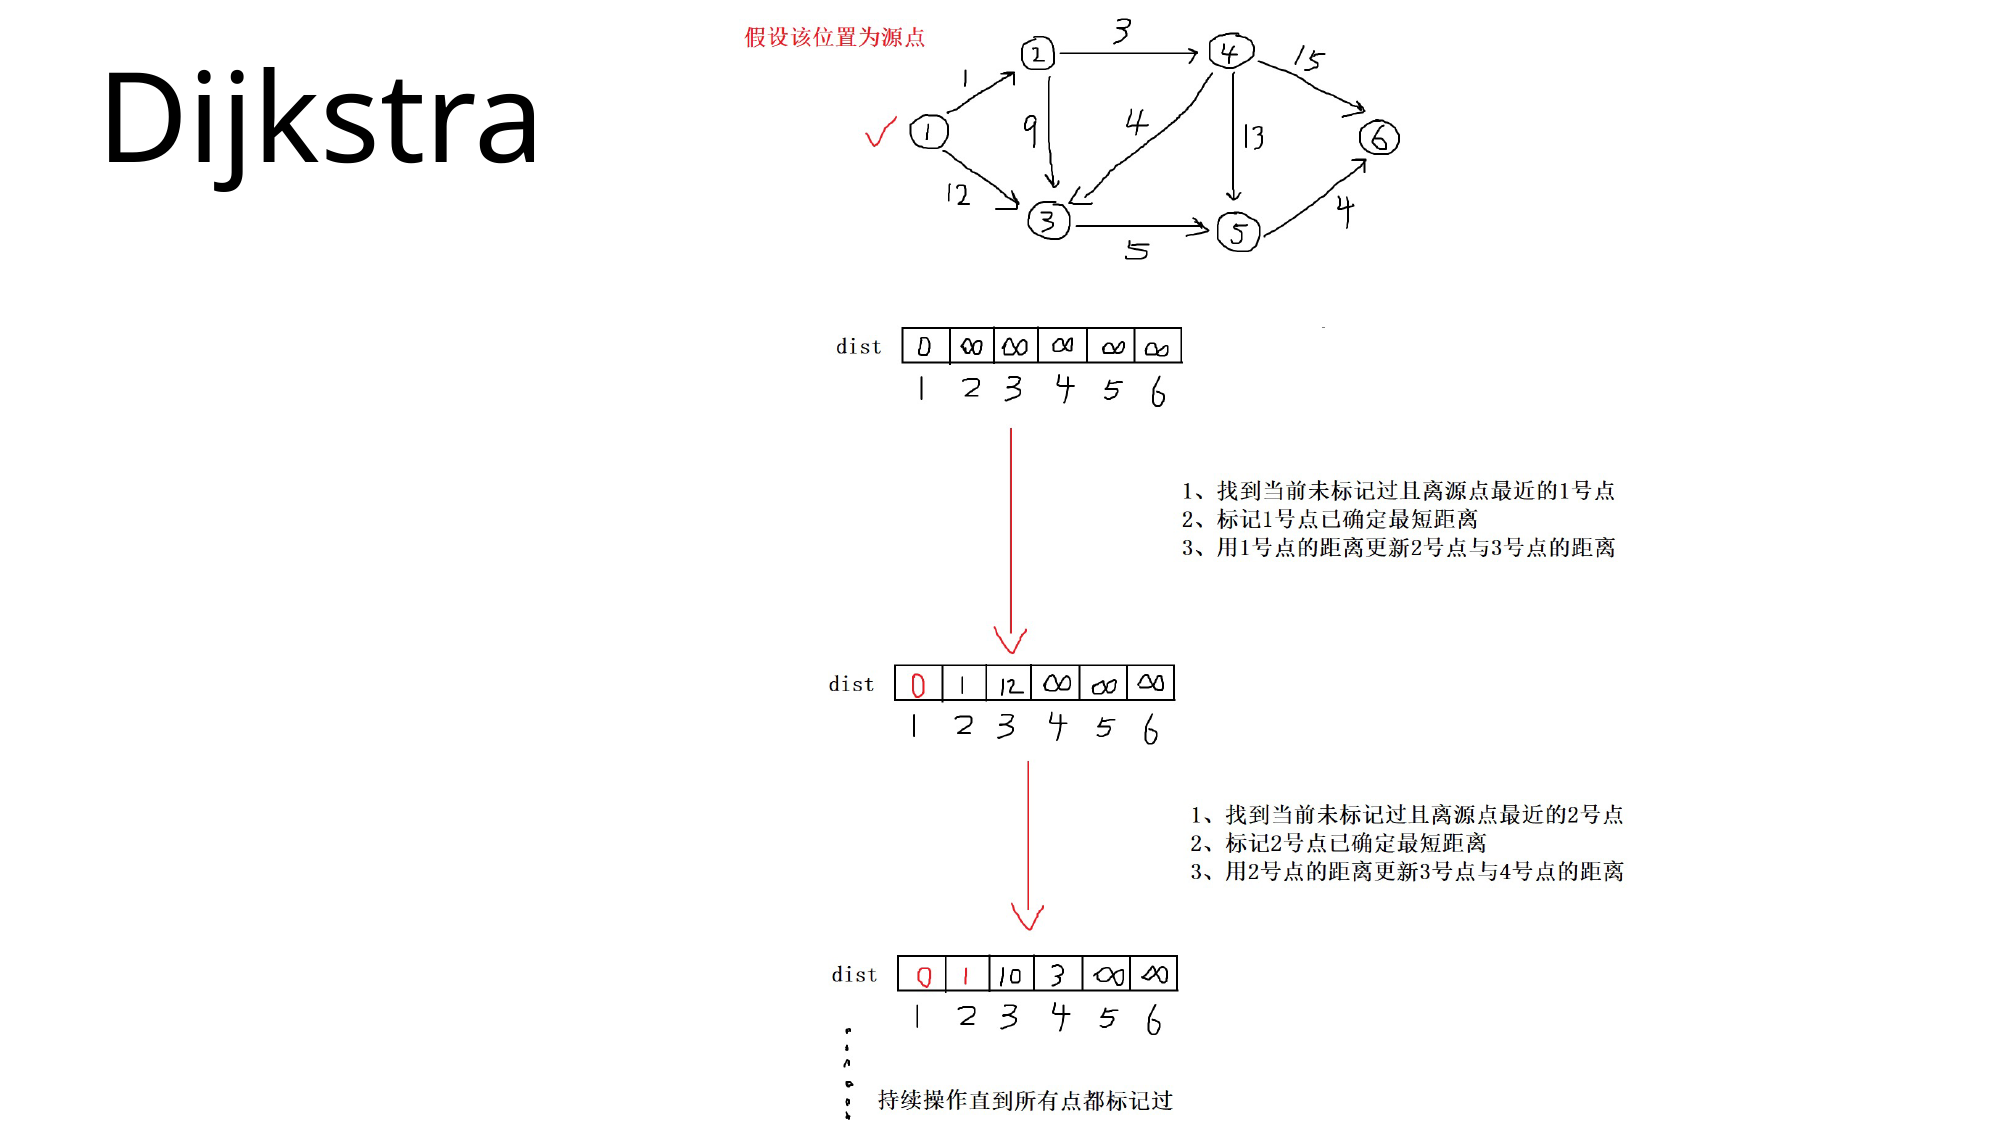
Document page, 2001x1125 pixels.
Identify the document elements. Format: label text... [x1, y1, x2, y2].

picture [738, 0, 1689, 1125]
title Dijkstra [0, 0, 738, 196]
